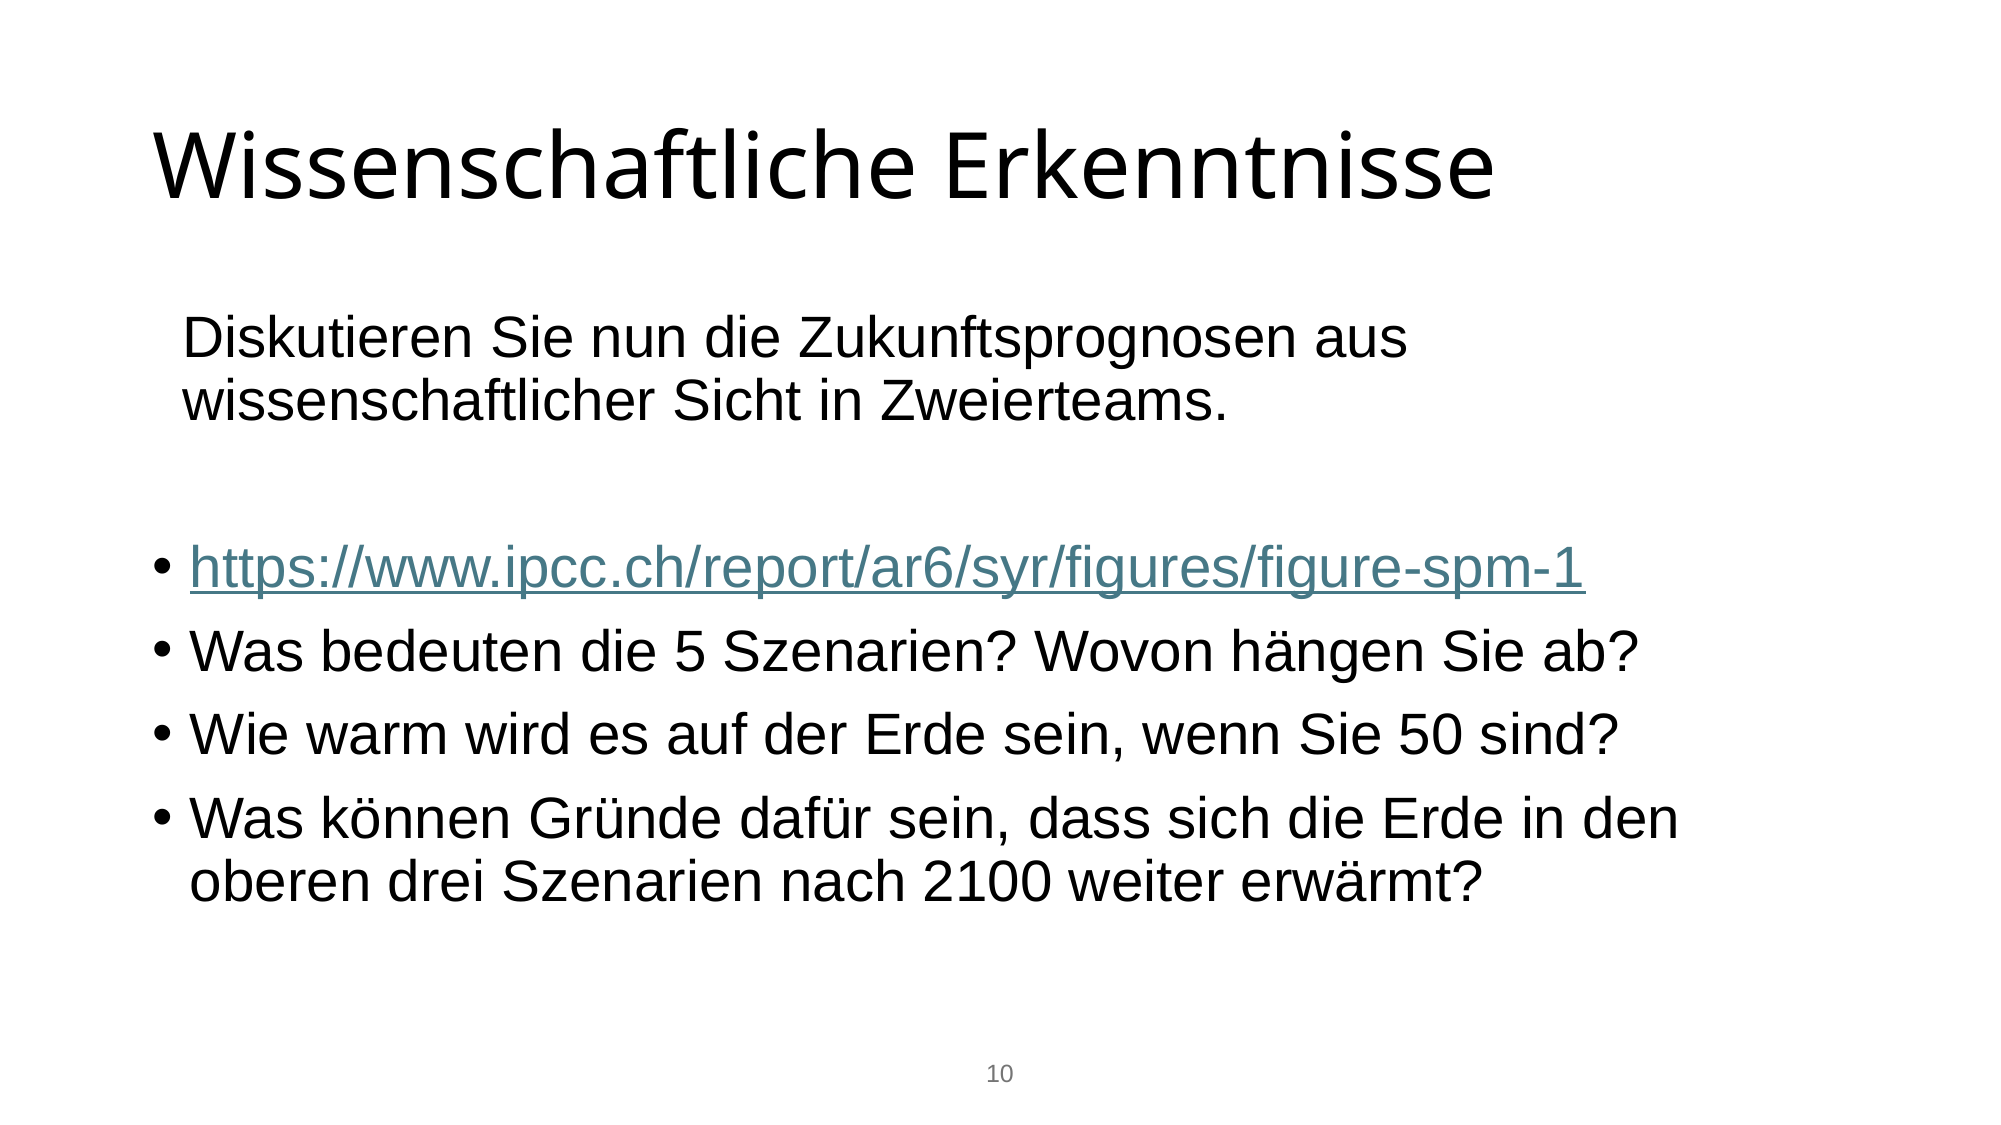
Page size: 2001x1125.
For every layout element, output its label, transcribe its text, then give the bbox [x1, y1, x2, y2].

slide_number ‹#› [662, 1042, 1338, 1103]
title Wissenschaftliche Erkenntnisse [137, 59, 1863, 278]
list Diskutieren Sie nun die Zukunftsprognosen aus wissenschaftlicher Sicht in Zweierteams. https://www.ipcc.ch/report/ar6/syr/figures/figure-spm-1 Was bedeuten die 5 Szenarien? Wovon hängen Sie ab? Wie warm wird es auf der Erde sein, wenn Sie 50 sind? Was können Gründe dafür sein, dass sich die Erde in den oberen drei Szenarien nach 2100 weiter erwärmt? [137, 299, 1863, 1014]
